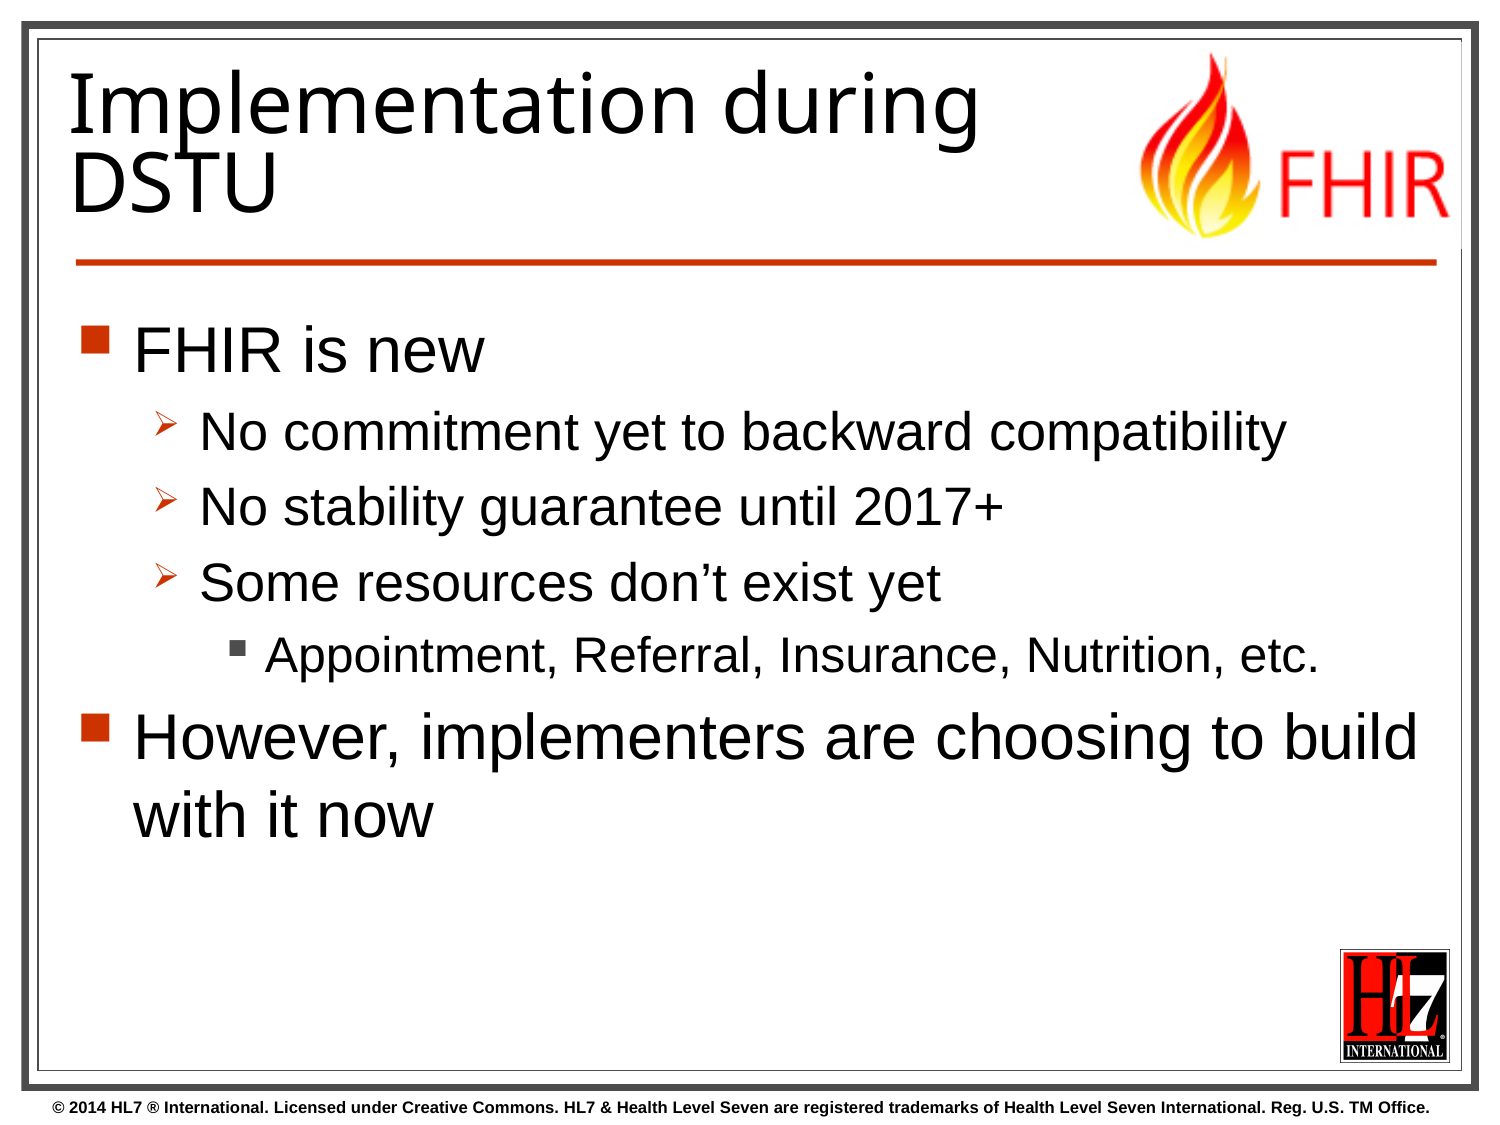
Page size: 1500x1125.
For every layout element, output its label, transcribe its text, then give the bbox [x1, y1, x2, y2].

picture [1128, 42, 1462, 249]
list FHIR is new No commitment yet to backward compatibility No stability guarantee until 2017+ Some resources don’t exist yet Appointment, Referral, Insurance, Nutrition, etc. However, implementers are choosing to build with it now [62, 299, 1438, 1035]
title Implementation during DSTU [53, 54, 1128, 244]
picture [1340, 949, 1450, 1063]
